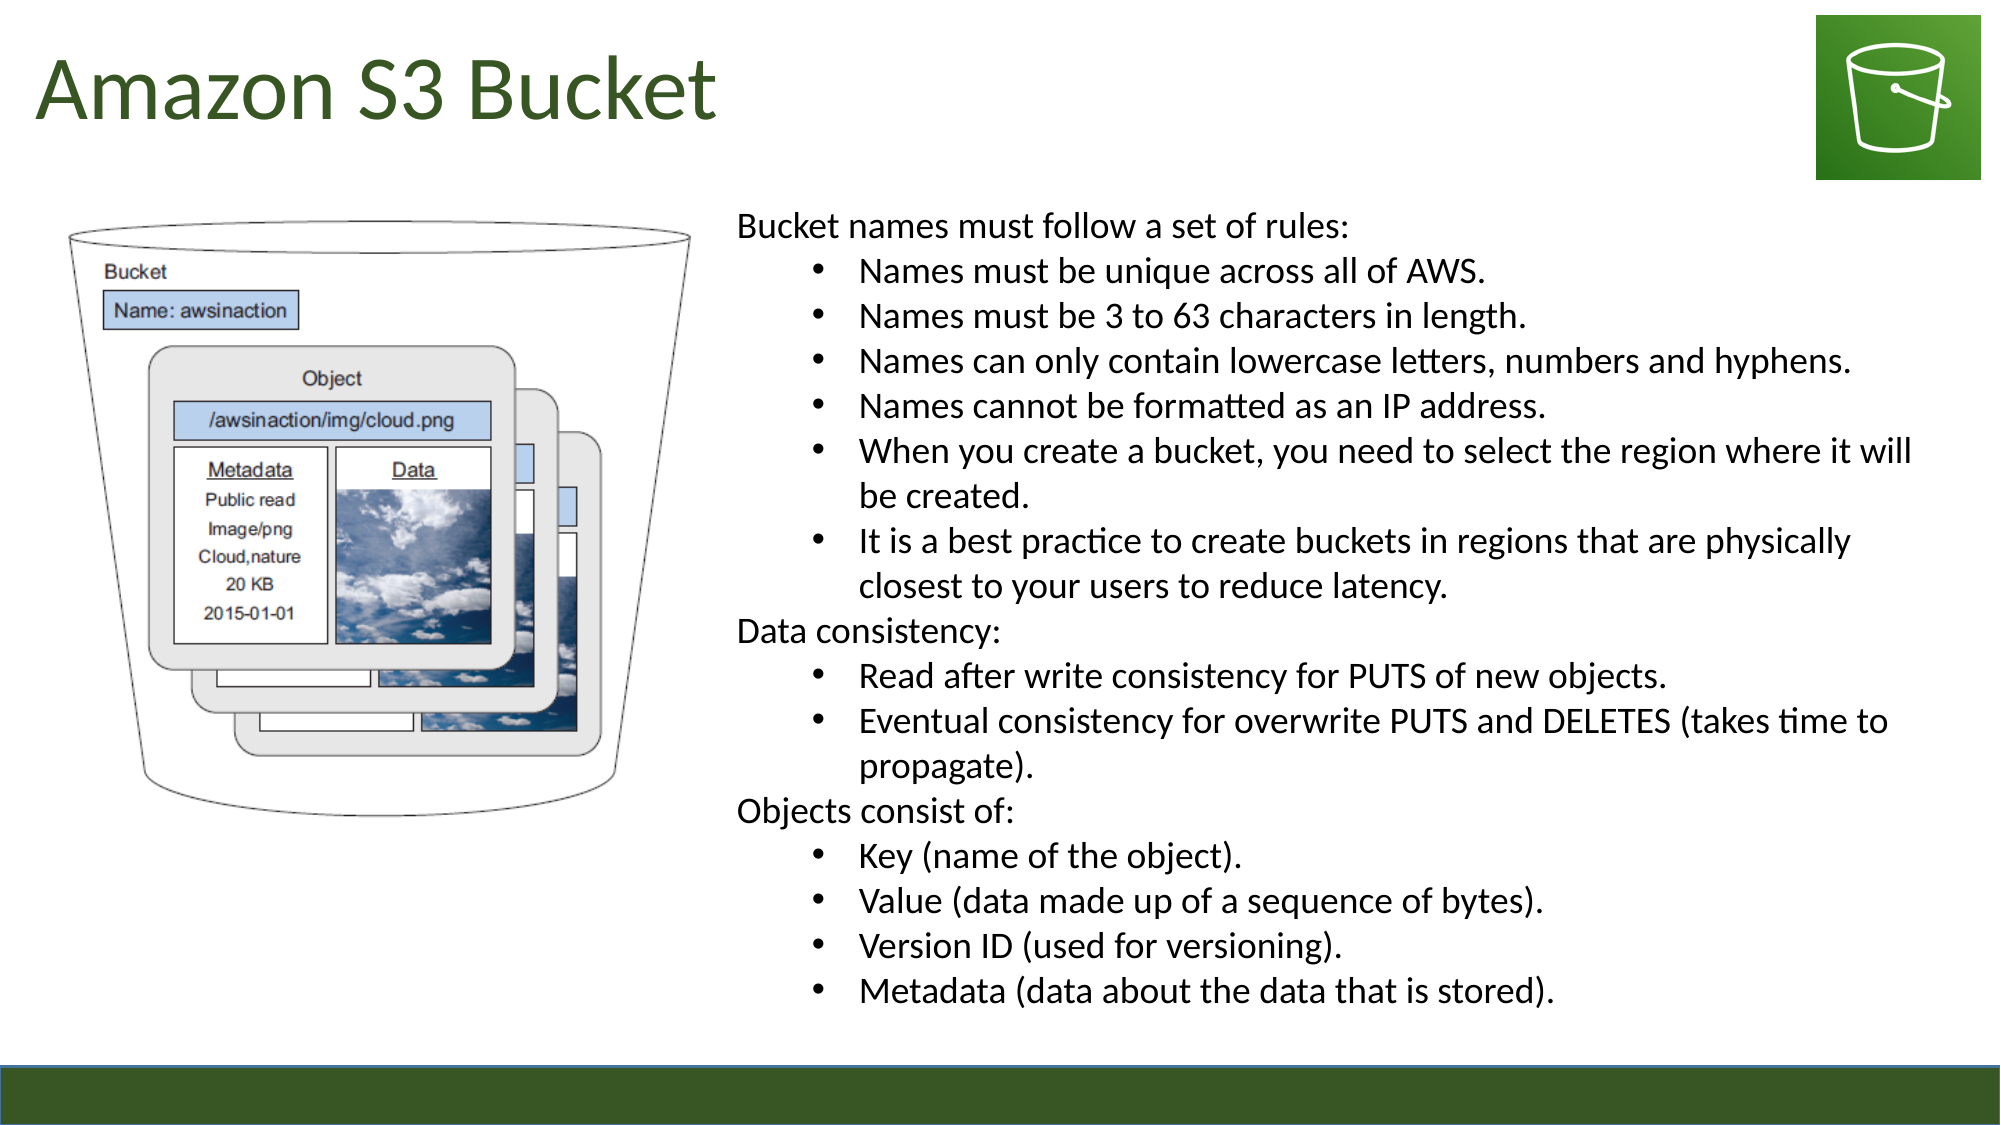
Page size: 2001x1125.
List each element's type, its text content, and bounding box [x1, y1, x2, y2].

text_box Bucket names must follow a set of rules: Names must be unique across all of AWS. Names must be 3 to 63 characters in length. Names can only contain lowercase letters, numbers and hyphens. Names cannot be formatted as an IP address. When you create a bucket, you need to select the region where it will be created. It is a best practice to create buckets in regions that are physically closest to your users to reduce latency. Data consistency: Read after write consistency for PUTS of new objects. Eventual consistency for overwrite PUTS and DELETES (takes time to propagate). Objects consist of: Key (name of the object). Value (data made up of a sequence of bytes). Version ID (used for versioning). Metadata (data about the data that is stored). [722, 193, 1956, 1019]
picture [20, 200, 727, 833]
text_box [0, 1065, 2000, 1125]
title Amazon S3 Bucket [20, 20, 1699, 159]
picture [1816, 15, 1981, 180]
